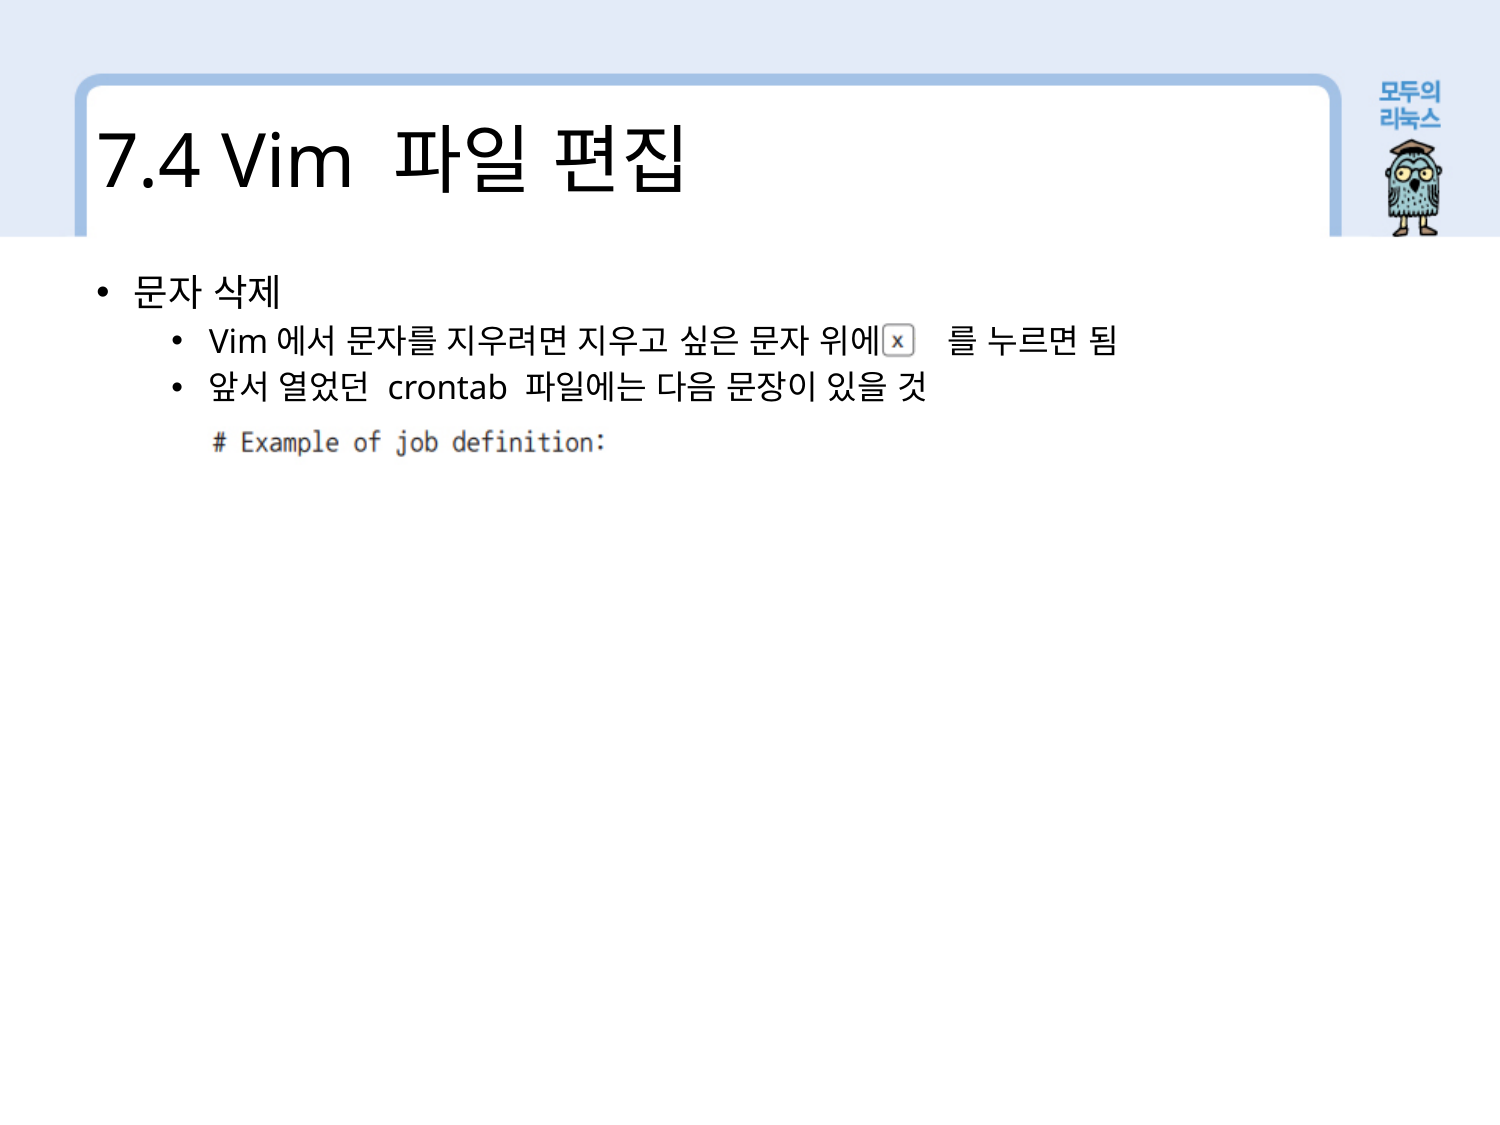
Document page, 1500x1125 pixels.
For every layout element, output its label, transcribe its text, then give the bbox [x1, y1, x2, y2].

text_box 문자 삭제 Vim에서 문자를 지우려면 지우고 싶은 문자 위에서 를 누르면 됨 앞서 열었던 crontab 파일에는 다음 문장이 있을 것 [81, 266, 1355, 1024]
text_box 7.4 Vim 파일 편집 [81, 115, 1335, 221]
picture [0, 0, 1500, 1125]
